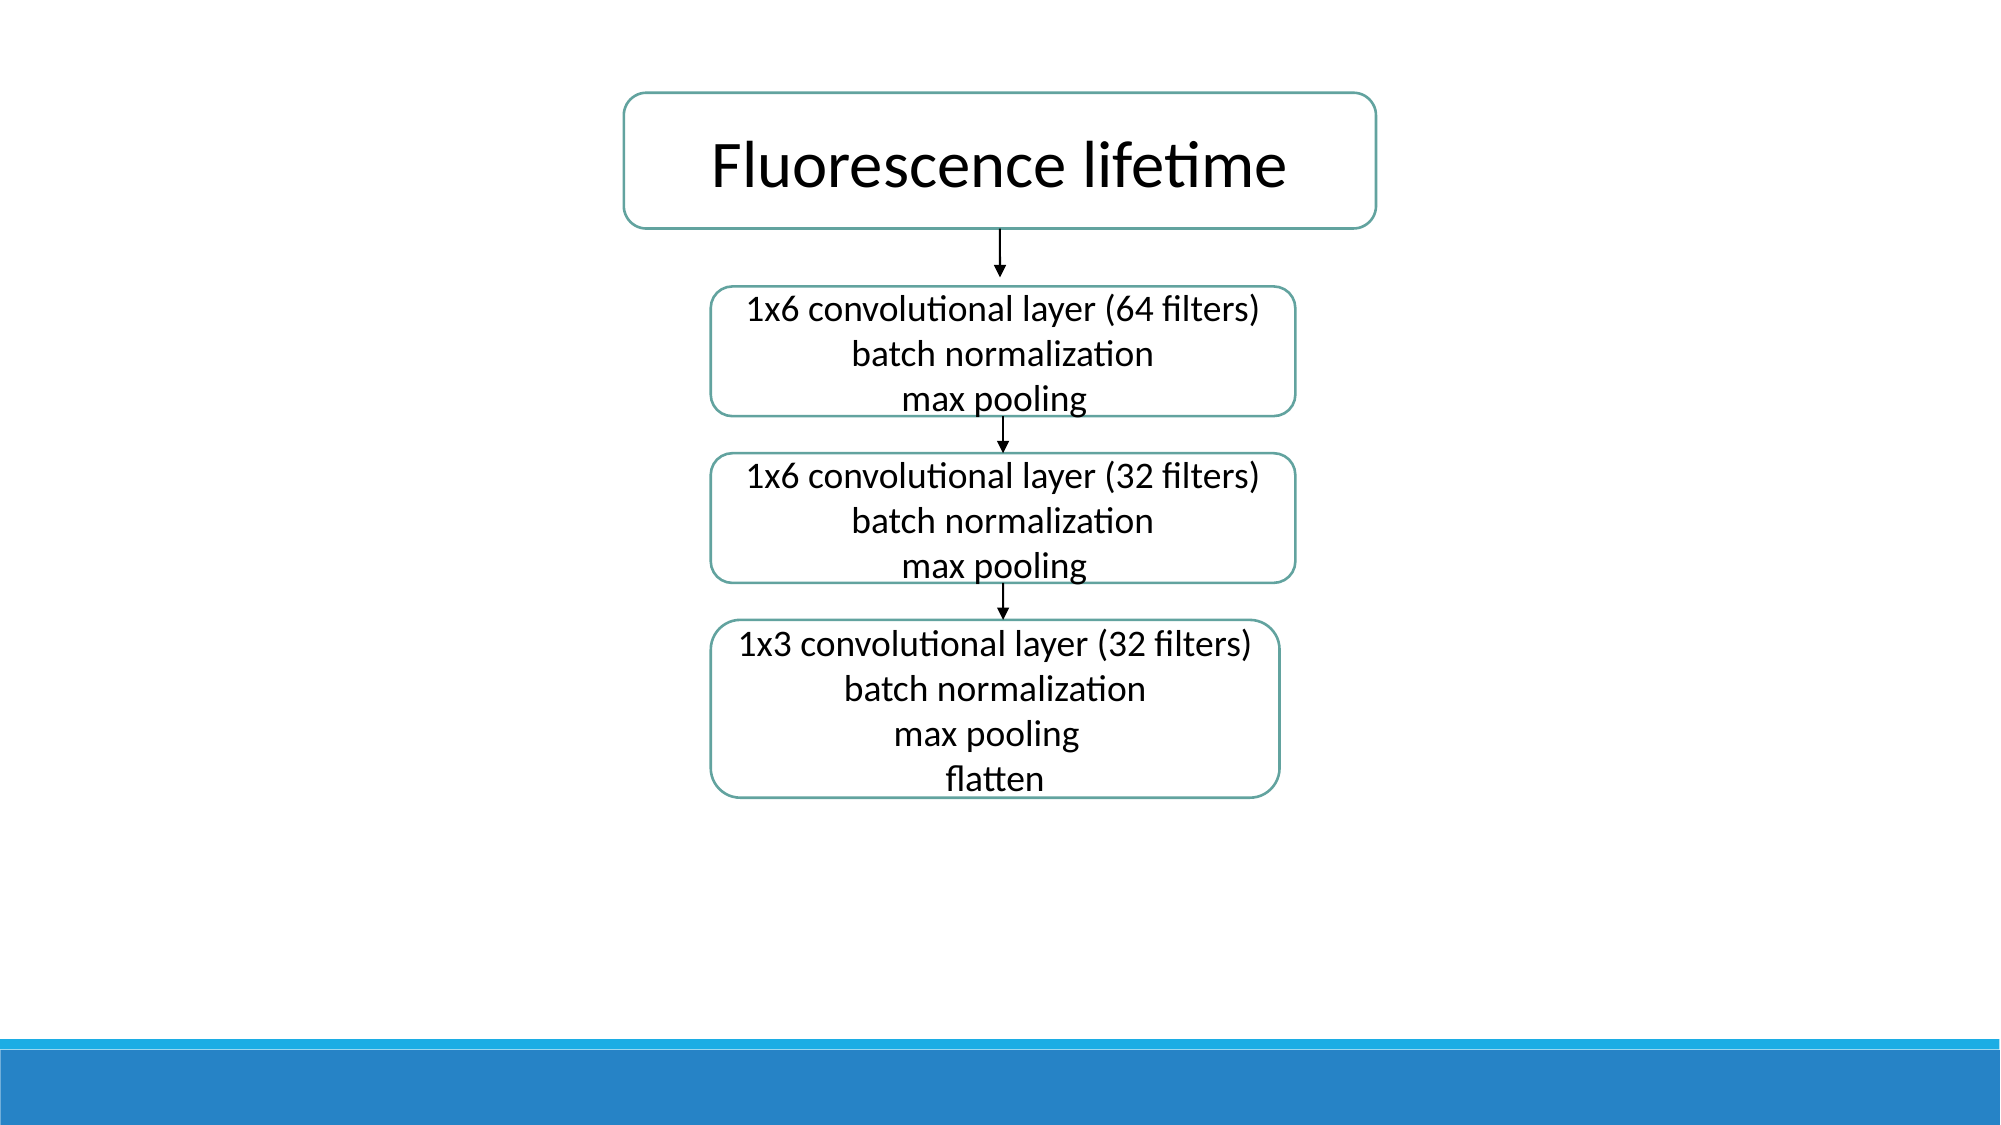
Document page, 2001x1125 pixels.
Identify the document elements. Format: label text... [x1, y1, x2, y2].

text_box 1x6 convolutional layer (64 filters) batch normalization max pooling [709, 285, 1297, 418]
text_box 1x3 convolutional layer (32 filters) batch normalization max pooling flatten [709, 618, 1281, 800]
text_box 1x6 convolutional layer (32 filters) batch normalization max pooling [709, 451, 1297, 585]
text_box Fluorescence lifetime [622, 91, 1378, 230]
